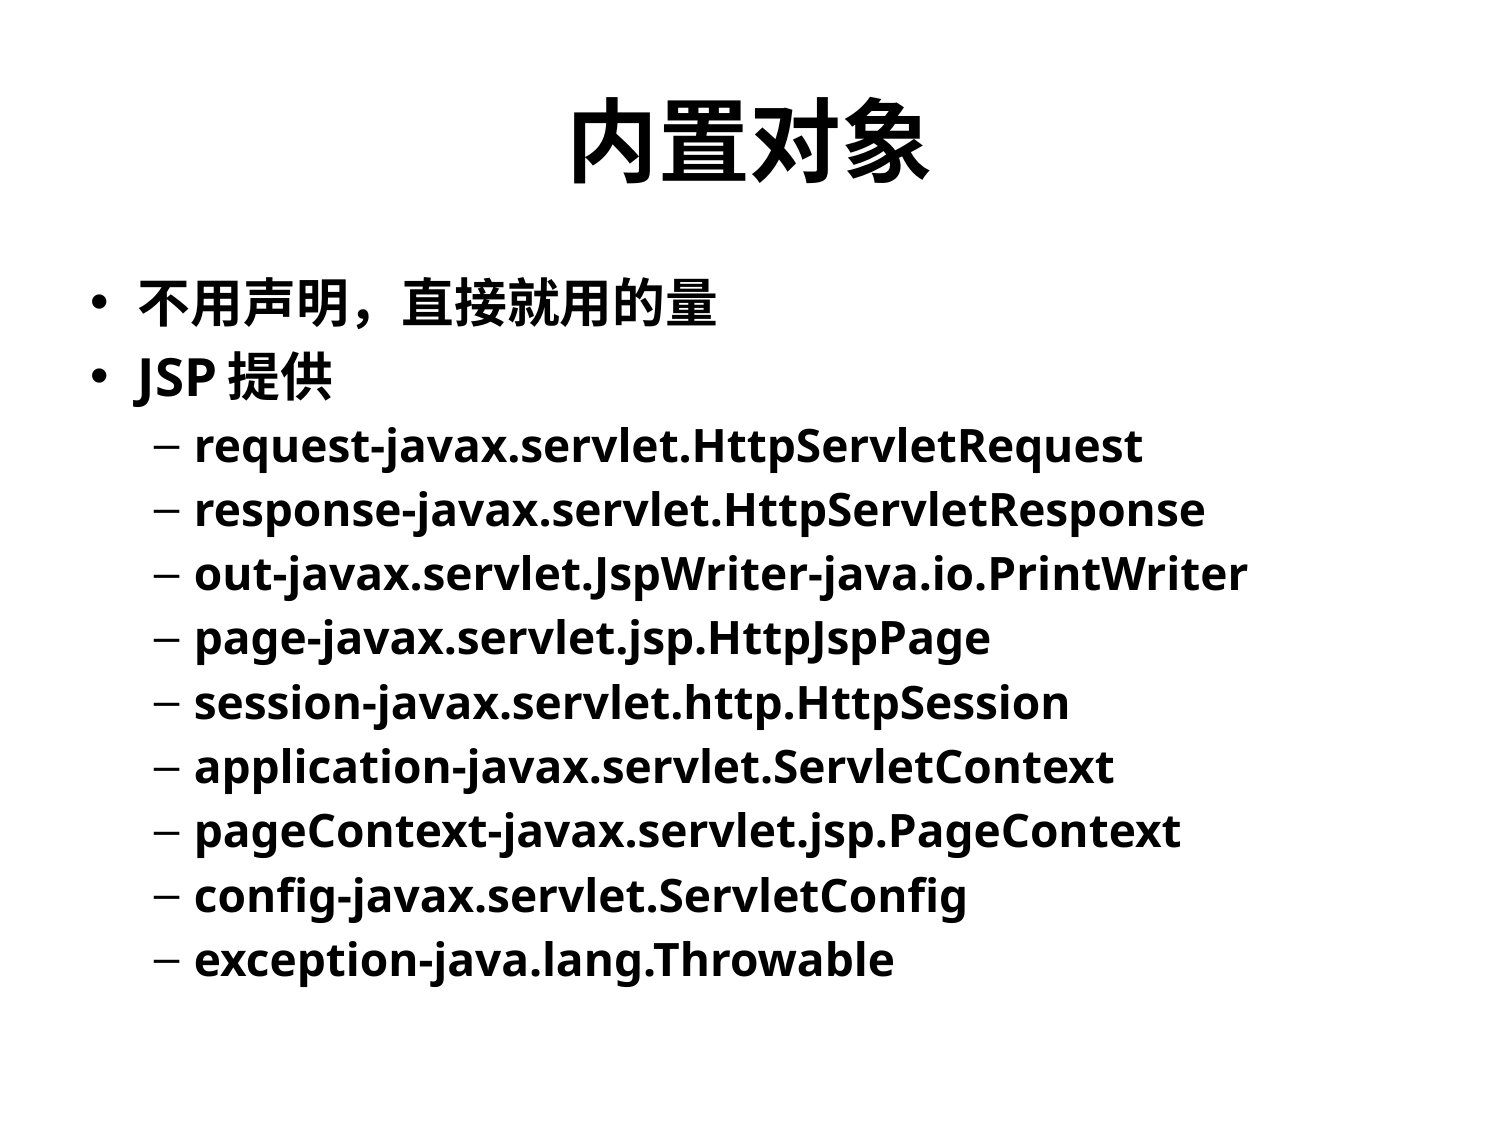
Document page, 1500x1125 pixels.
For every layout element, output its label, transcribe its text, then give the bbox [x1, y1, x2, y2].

title 内置对象 [75, 45, 1425, 233]
list 不用声明，直接就用的量 JSP提供 request-javax.servlet.HttpServletRequest response-javax.servlet.HttpServletResponse out-javax.servlet.JspWriter-java.io.PrintWriter page-javax.servlet.jsp.HttpJspPage session-javax.servlet.http.HttpSession application-javax.servlet.ServletContext pageContext-javax.servlet.jsp.PageContext config-javax.servlet.ServletConfig exception-java.lang.Throwable [75, 262, 1425, 1005]
